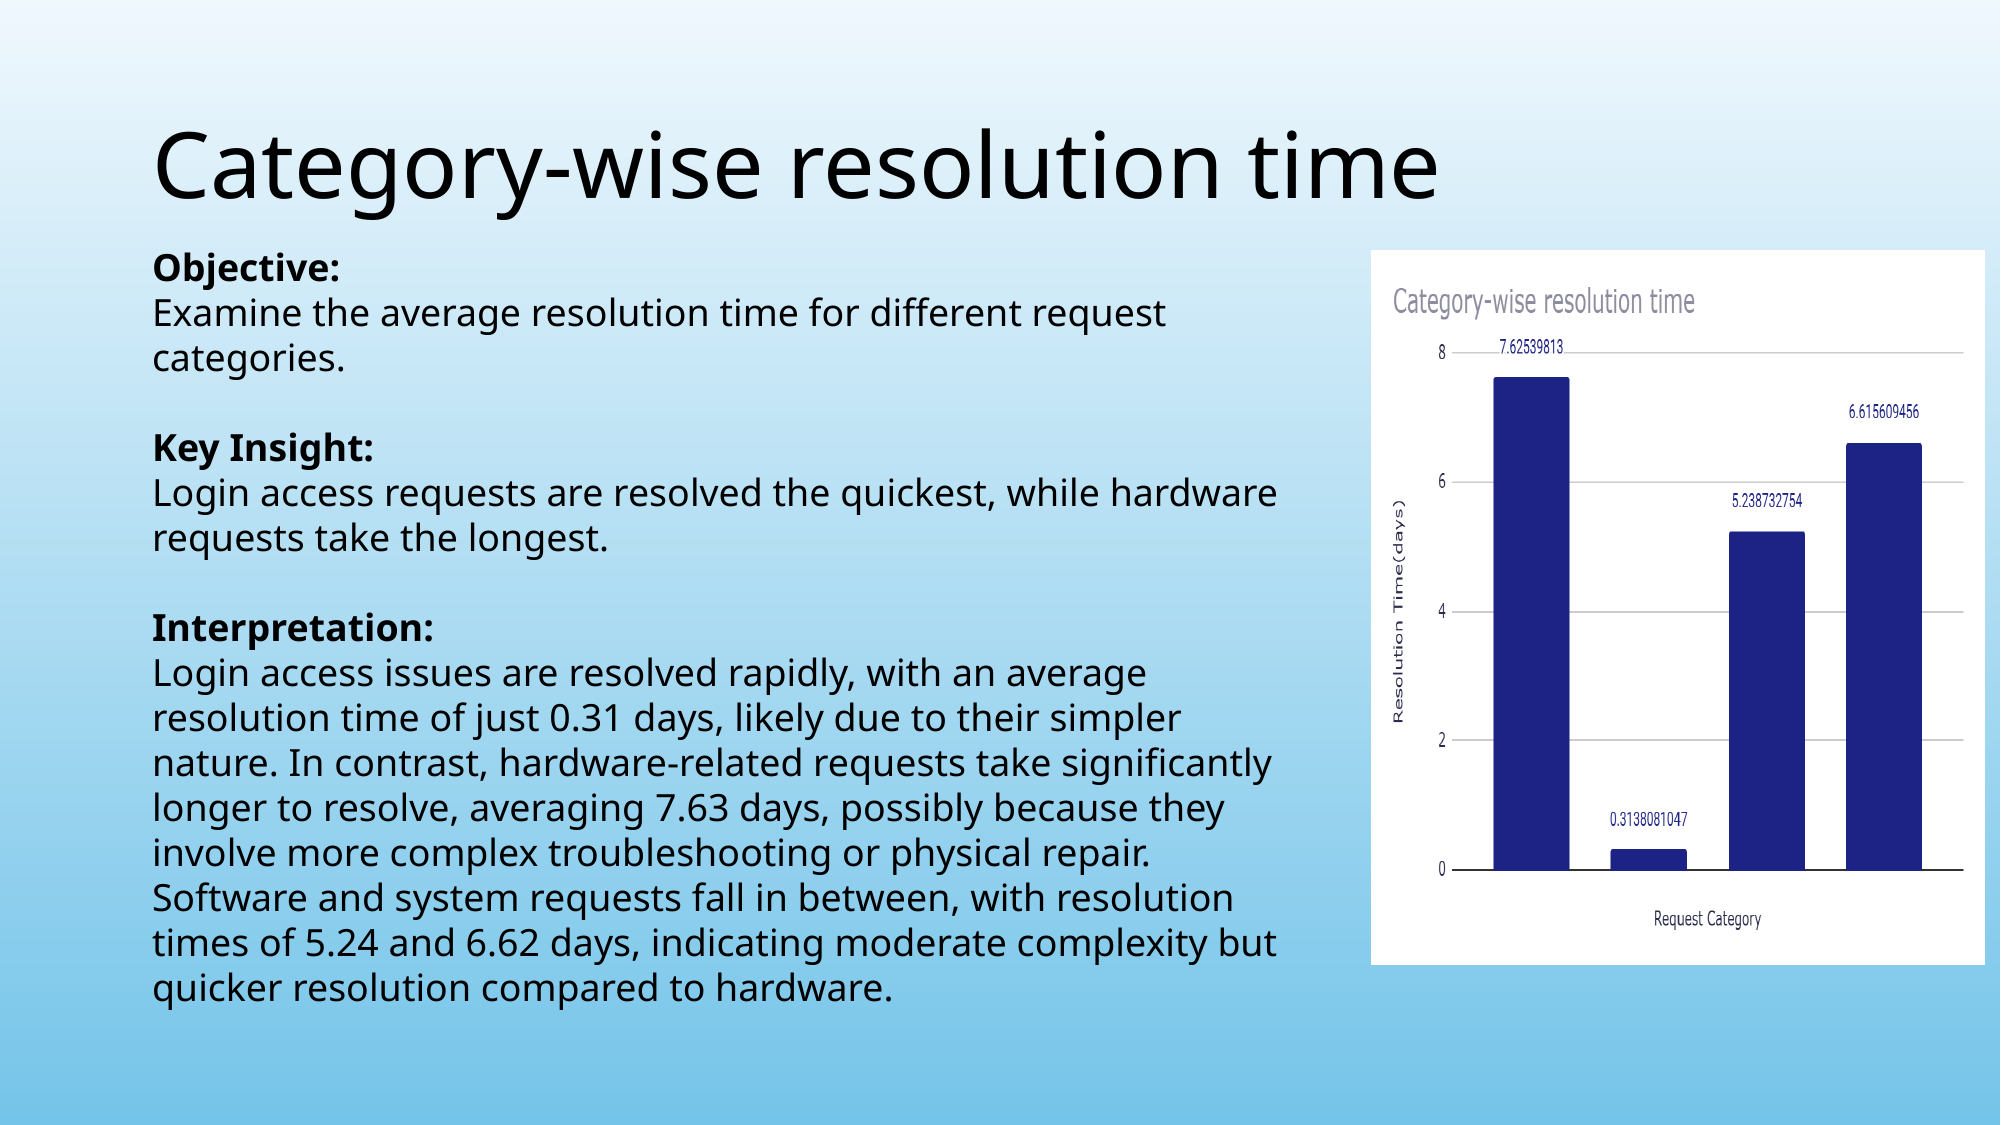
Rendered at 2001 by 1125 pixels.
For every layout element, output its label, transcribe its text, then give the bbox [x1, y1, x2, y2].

title Category-wise resolution time [137, 59, 1863, 278]
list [1370, 250, 1986, 965]
text_box Objective: Examine the average resolution time for different request categories. Key Insight: Login access requests are resolved the quickest, while hardware requests take the longest. Interpretation: Login access issues are resolved rapidly, with an average resolution time of just 0.31 days, likely due to their simpler nature. In contrast, hardware-related requests take significantly longer to resolve, averaging 7.63 days, possibly because they involve more complex troubleshooting or physical repair. Software and system requests fall in between, with resolution times of 5.24 and 6.62 days, indicating moderate complexity but quicker resolution compared to hardware. [137, 191, 1331, 1017]
